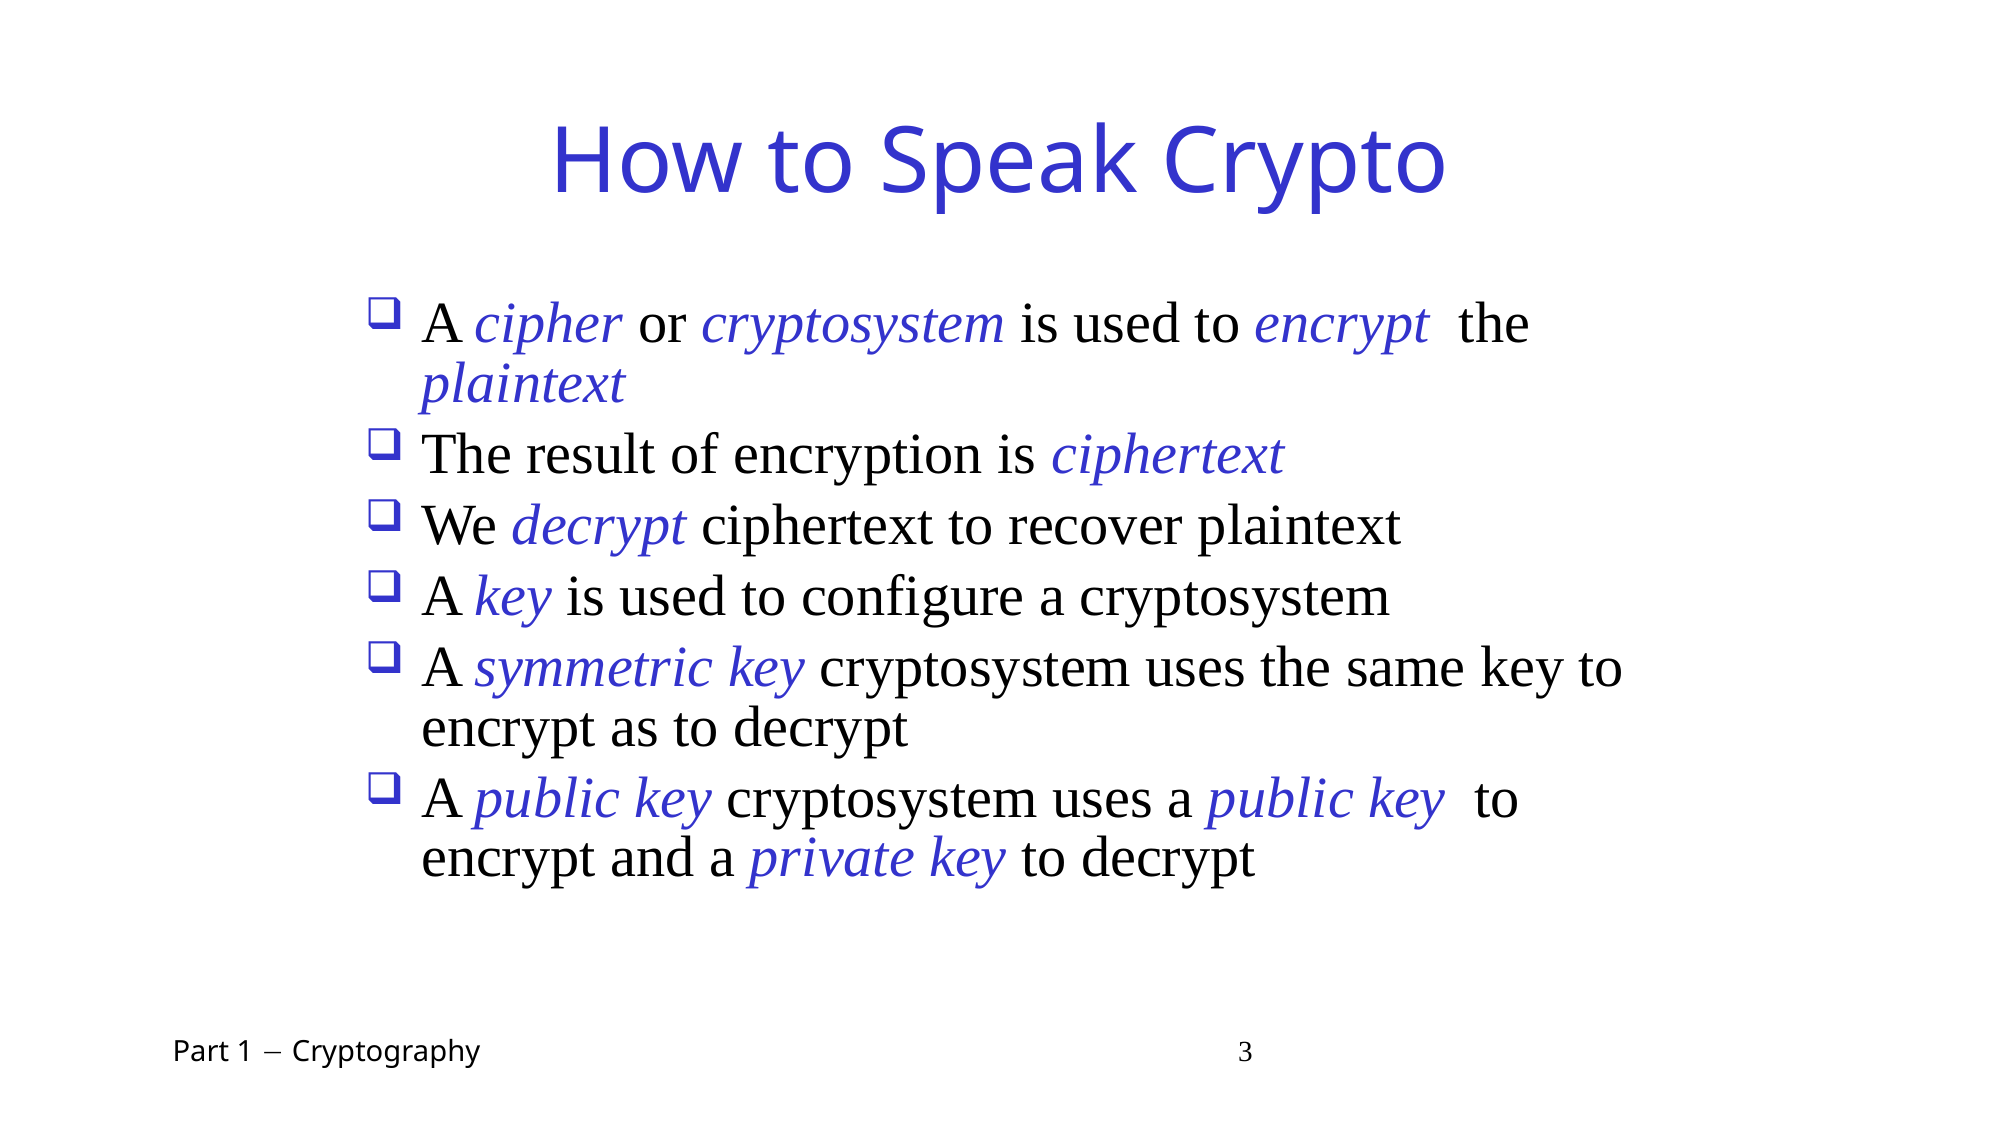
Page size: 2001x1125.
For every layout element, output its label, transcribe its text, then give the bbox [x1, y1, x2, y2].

footer Part 1  Cryptography 3 [149, 1024, 1867, 1101]
list A cipher or cryptosystem is used to encrypt the plaintext The result of encryption is ciphertext We decrypt ciphertext to recover plaintext A key is used to configure a cryptosystem A symmetric key cryptosystem uses the same key to encrypt as to decrypt A public key cryptosystem uses a public key to encrypt and a private key to decrypt [349, 287, 1701, 1001]
title How to Speak Crypto [362, 62, 1638, 251]
